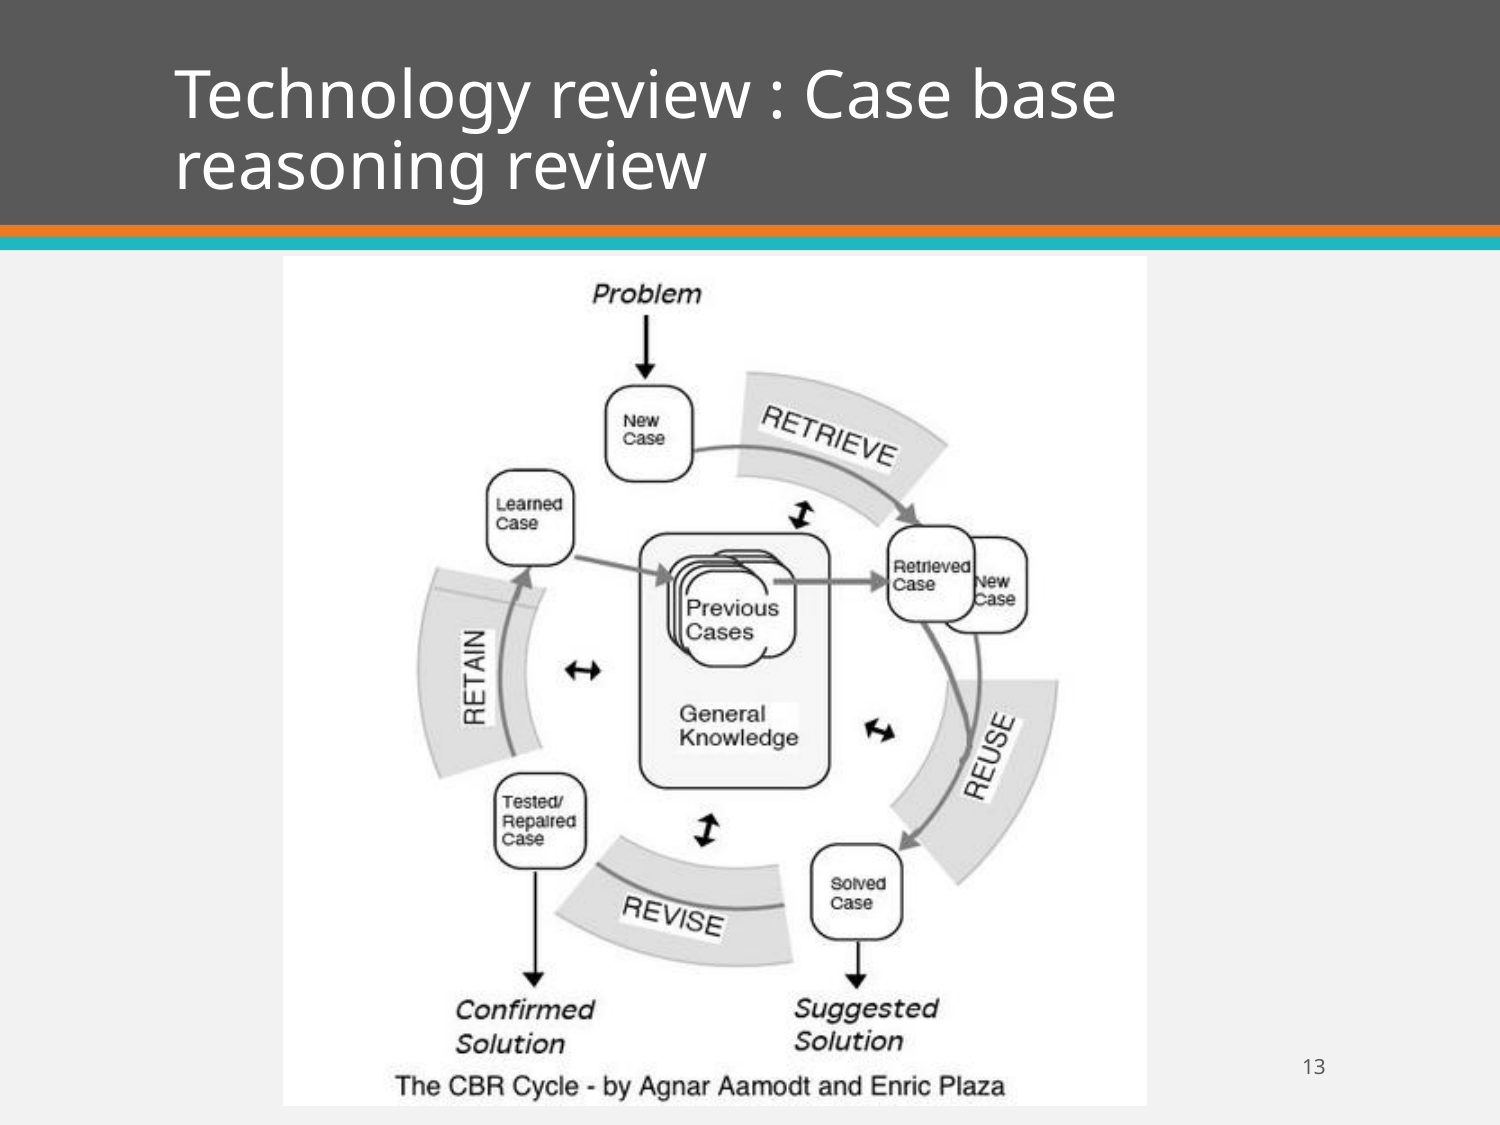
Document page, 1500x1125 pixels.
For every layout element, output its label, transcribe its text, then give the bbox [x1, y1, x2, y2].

slide_number 13 [1171, 1045, 1341, 1091]
picture [283, 256, 1147, 1106]
title Technology review : Case base reasoning review [159, 41, 1341, 212]
